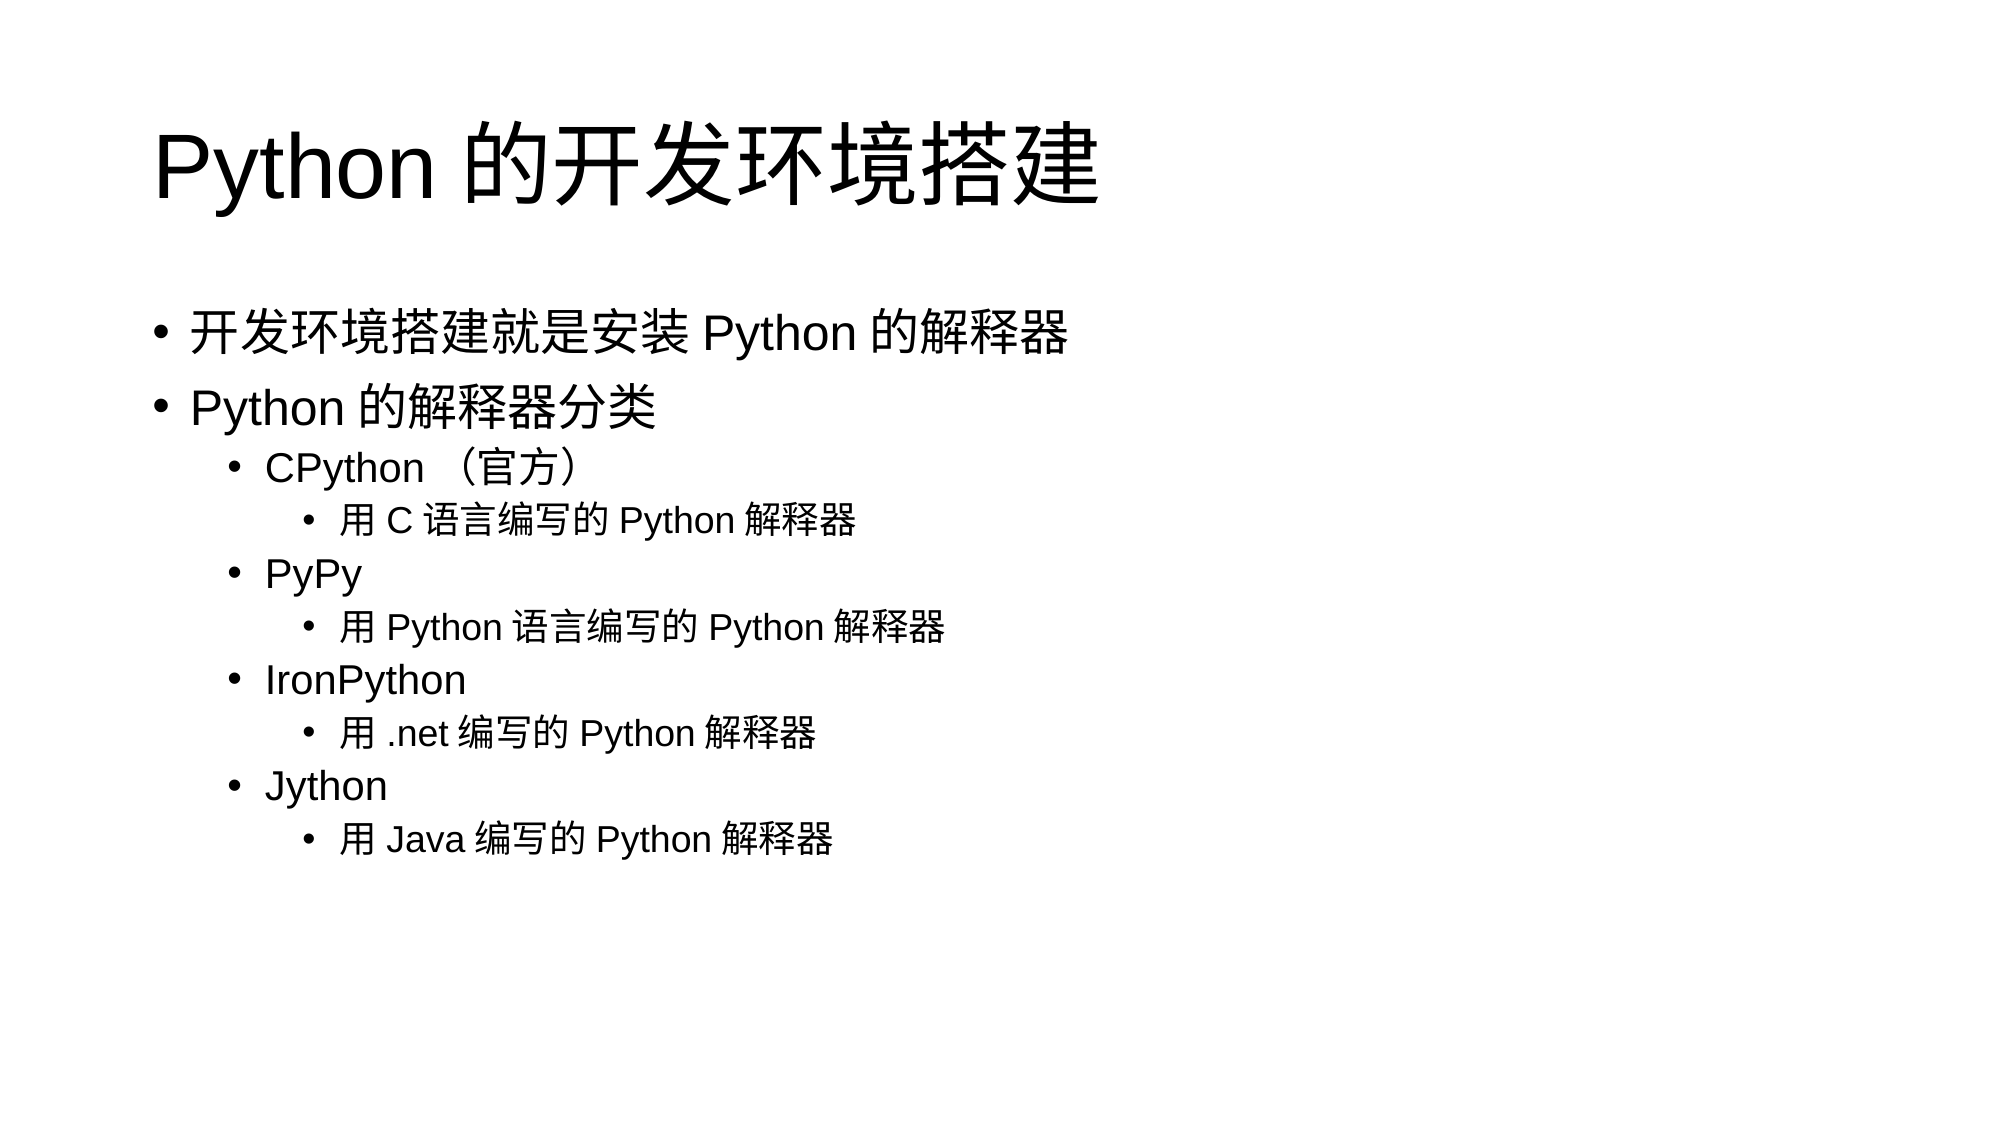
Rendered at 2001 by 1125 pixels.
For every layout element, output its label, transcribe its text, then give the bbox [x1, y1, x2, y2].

title Python的开发环境搭建 [137, 59, 1863, 278]
list 开发环境搭建就是安装Python的解释器 Python的解释器分类 CPython（官方） 用C语言编写的Python解释器 PyPy 用Python语言编写的Python解释器 IronPython 用.net编写的Python解释器 Jython 用Java编写的Python解释器 [137, 299, 1863, 1014]
